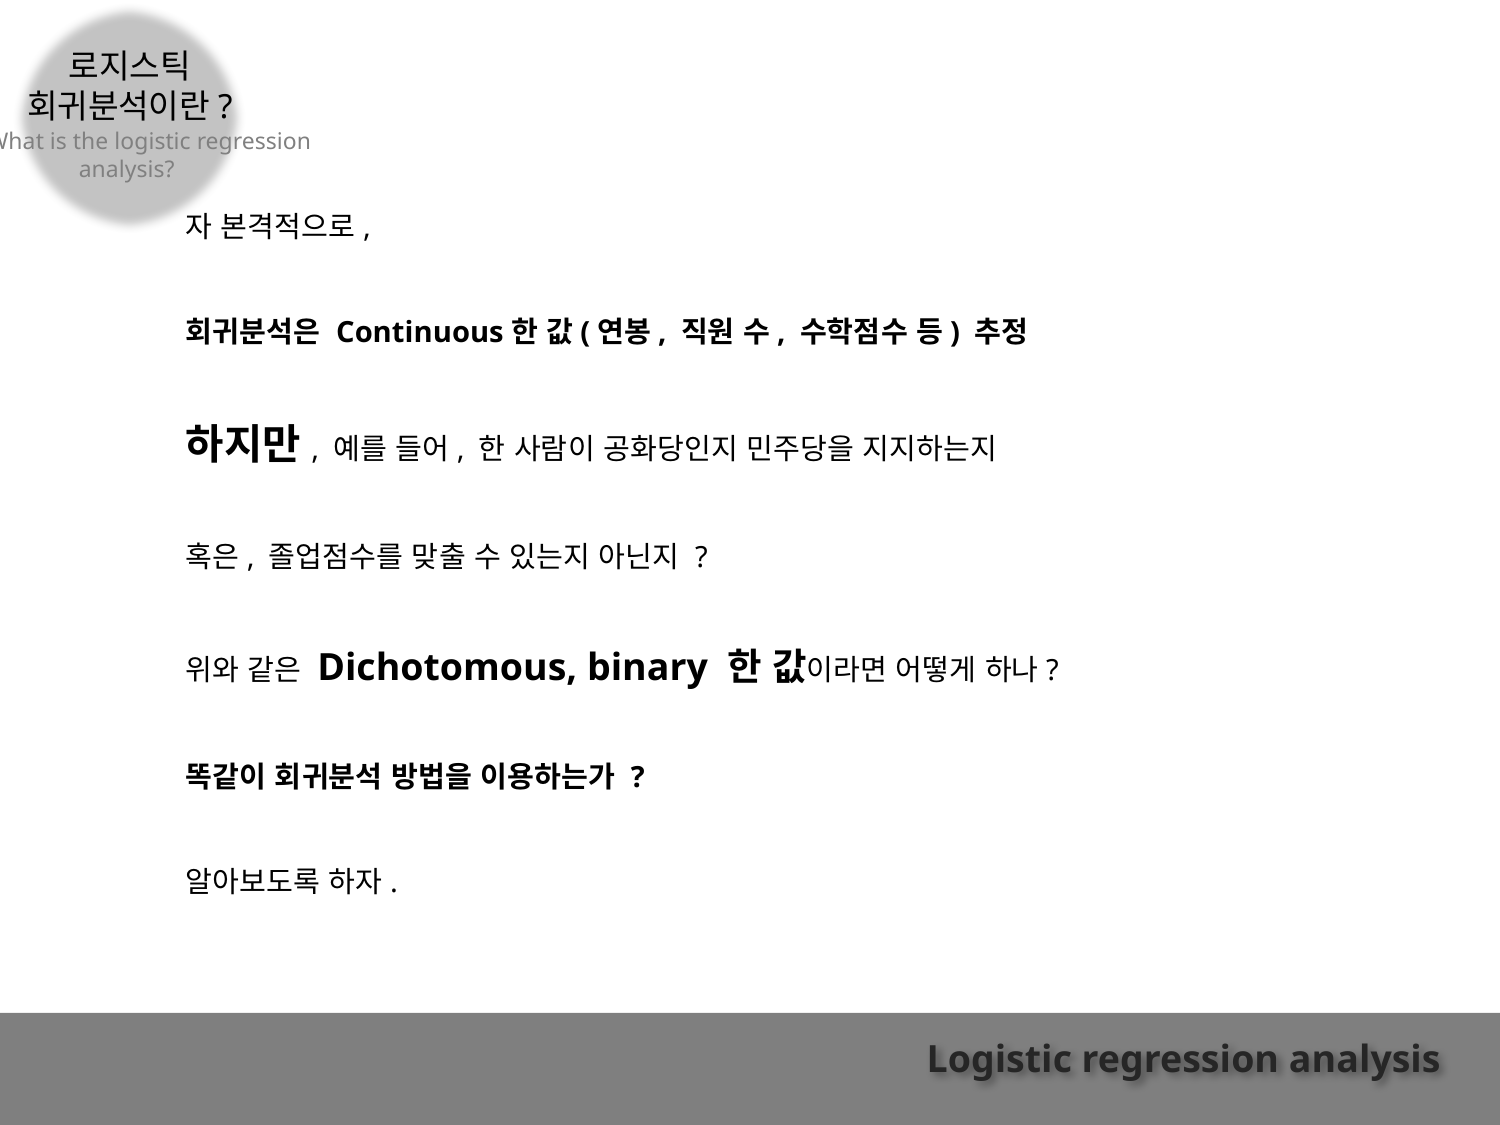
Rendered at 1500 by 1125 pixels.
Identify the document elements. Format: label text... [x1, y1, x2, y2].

text_box 자 본격적으로, 회귀분석은 Continuous한 값(연봉, 직원 수, 수학점수 등) 추정 하지만, 예를 들어, 한 사람이 공화당인지 민주당을 지지하는지 혹은, 졸업점수를 맞출 수 있는지 아닌지 ? 위와 같은 Dichotomous, binary 한 값이라면 어떻게 하나? 똑같이 회귀분석 방법을 이용하는가 ? 알아보도록 하자. [171, 201, 1263, 976]
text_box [0, 0, 349, 236]
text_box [0, 1012, 1500, 1125]
